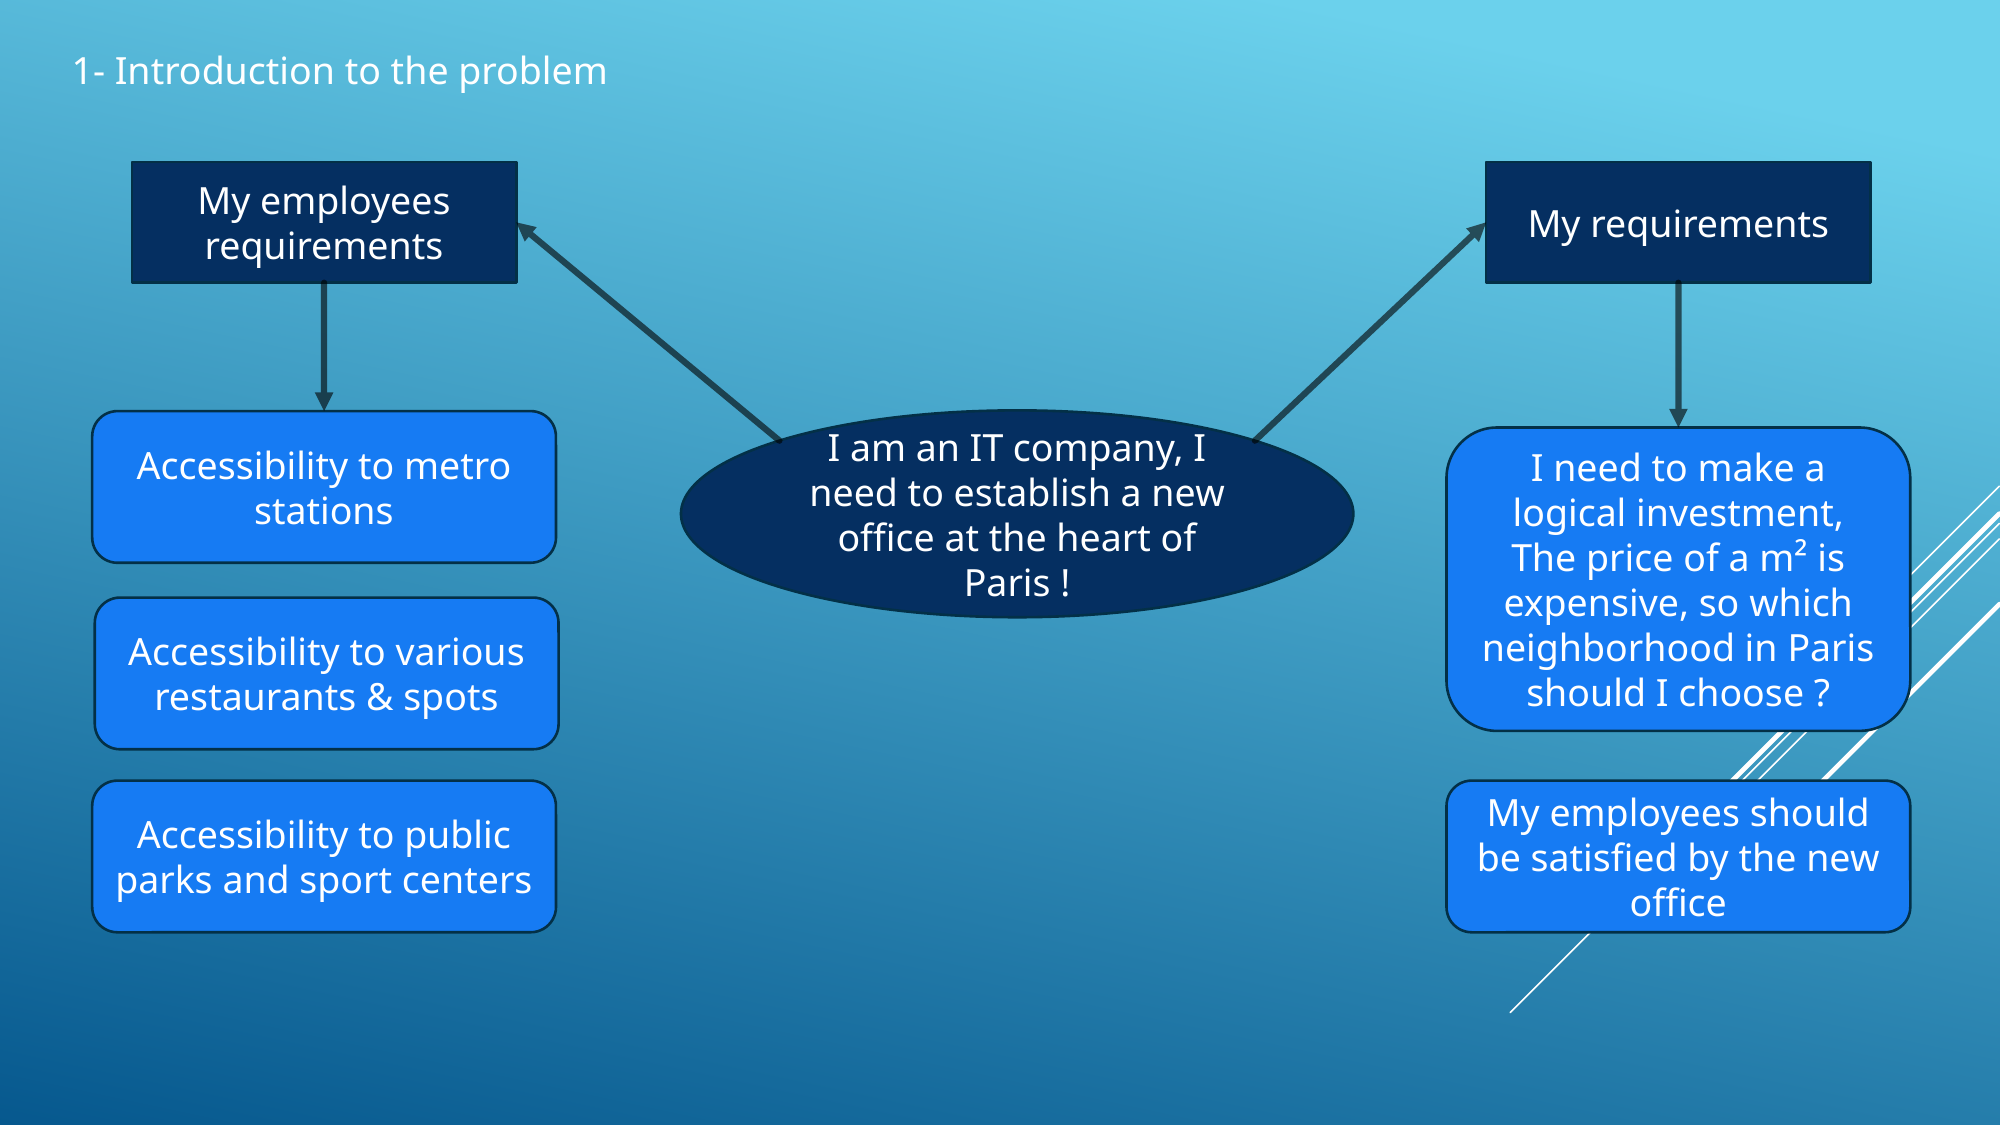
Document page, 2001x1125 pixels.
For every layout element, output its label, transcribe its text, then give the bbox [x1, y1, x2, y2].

text_box Accessibility to various restaurants & spots [93, 596, 560, 751]
text_box 1- Introduction to the problem [56, 39, 1281, 100]
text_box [1254, 222, 1487, 441]
text_box My employees should be satisfied by the new office [1445, 779, 1912, 934]
text_box Accessibility to metro stations [90, 409, 558, 565]
text_box I need to make a logical investment, The price of a m² is expensive, so which neighborhood in Paris should I choose ? [1445, 426, 1912, 733]
text_box I am an IT company, I need to establish a new office at the heart of Paris ! [679, 409, 1355, 619]
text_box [516, 222, 780, 441]
text_box Accessibility to public parks and sport centers [90, 779, 558, 934]
text_box My employees requirements [131, 161, 518, 284]
text_box My requirements [1485, 161, 1872, 284]
